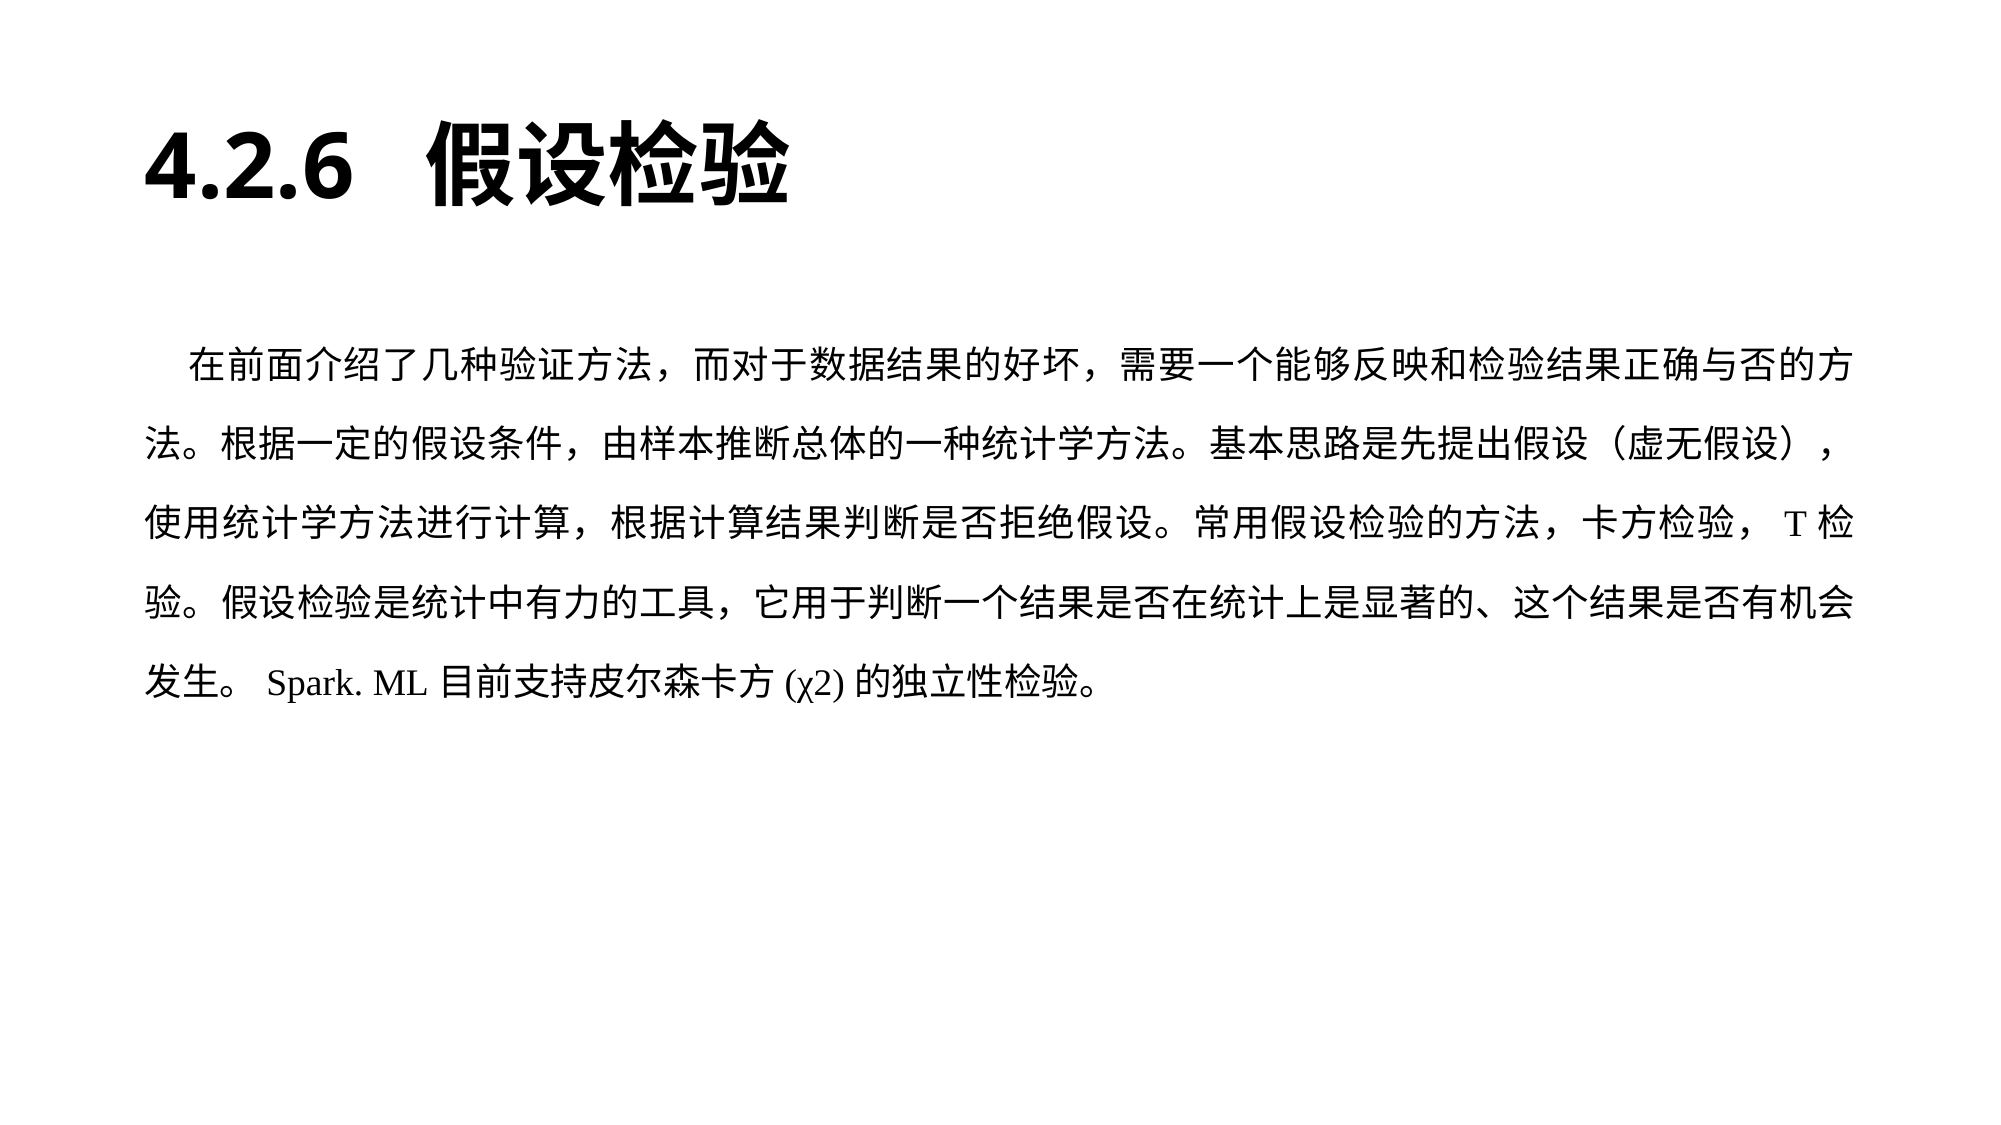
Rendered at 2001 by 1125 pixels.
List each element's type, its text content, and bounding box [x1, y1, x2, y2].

list 在前面介绍了几种验证方法，而对于数据结果的好坏，需要一个能够反映和检验结果正确与否的方法。根据一定的假设条件，由样本推断总体的一种统计学方法。基本思路是先提出假设（虚无假设），使用统计学方法进行计算，根据计算结果判断是否拒绝假设。常用假设检验的方法，卡方检验，T检验。假设检验是统计中有力的工具，它用于判断一个结果是否在统计上是显著的、这个结果是否有机会发生。Spark. ML目前支持皮尔森卡方(χ2)的独立性检验。 [136, 298, 1863, 1014]
title 4.2.6 假设检验 [136, 59, 1863, 278]
